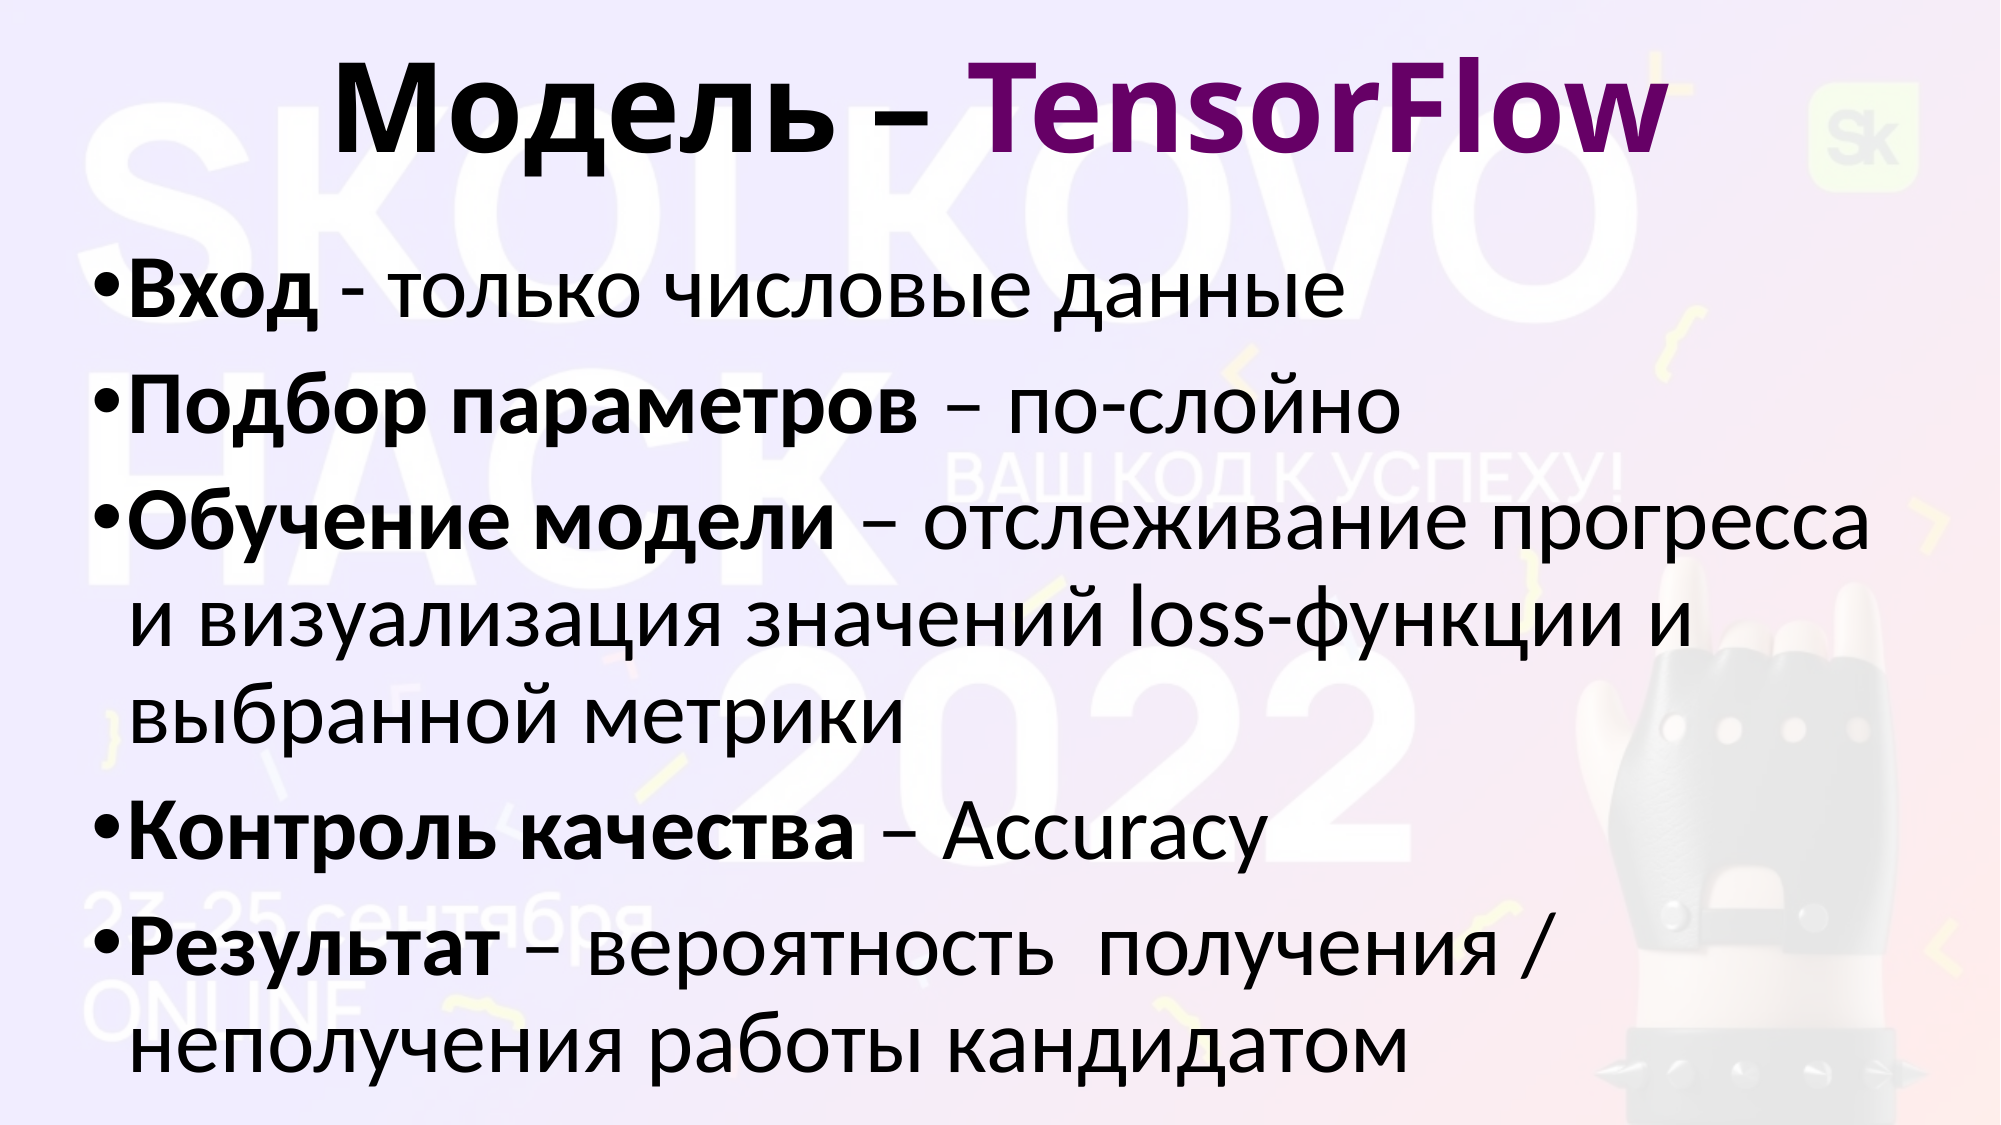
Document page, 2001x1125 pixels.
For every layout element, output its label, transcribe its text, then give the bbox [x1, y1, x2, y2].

list Вход - только числовые данные Подбор параметров – по-слойно Обучение модели – отслеживание прогресса и визуализация значений loss-функции и выбранной метрики Контроль качества – Accuracy Результат – вероятность получения / неполучения работы кандидатом [76, 232, 1927, 1105]
title Модель – TensorFlow [137, 3, 1863, 221]
